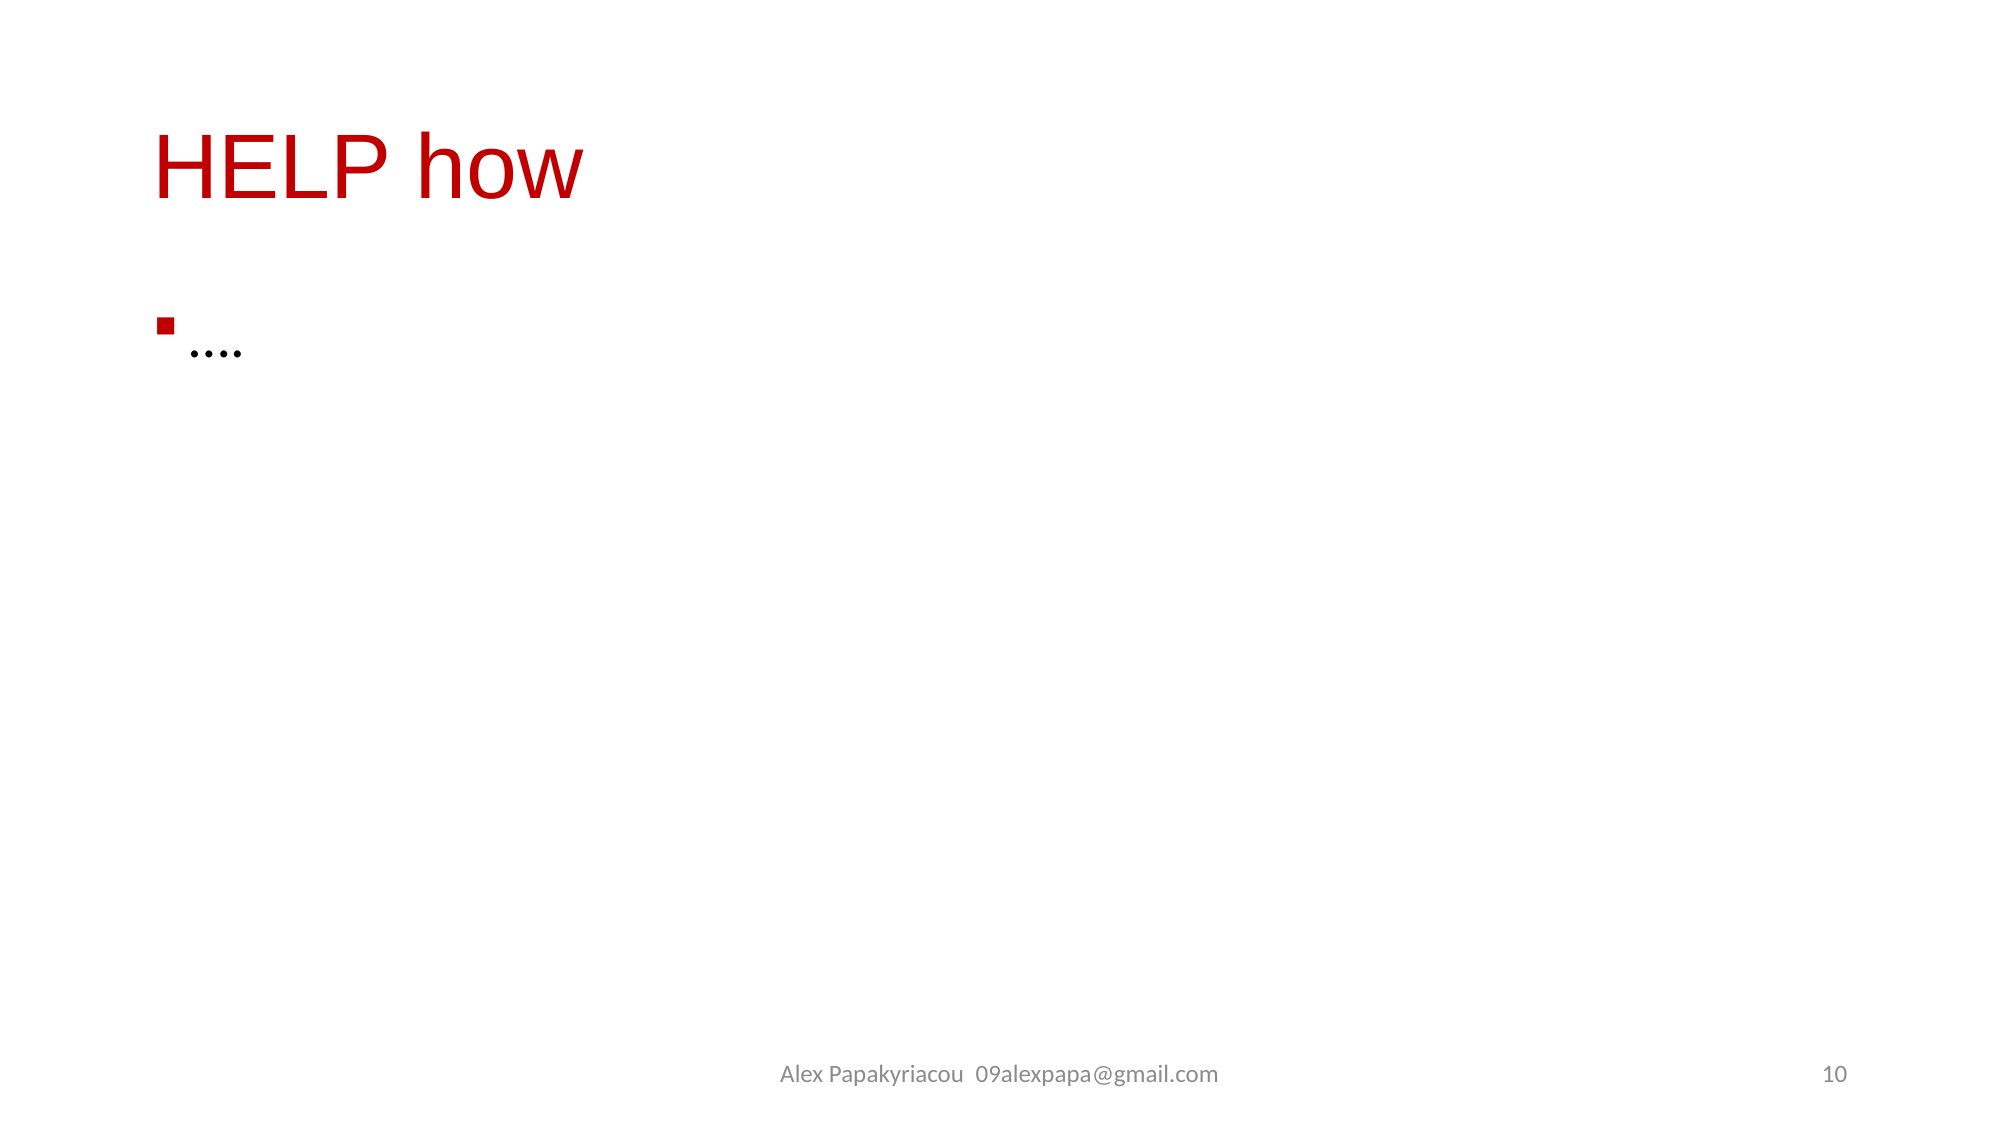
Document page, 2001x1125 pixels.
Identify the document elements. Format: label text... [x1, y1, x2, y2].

title HELP how [137, 59, 1863, 256]
slide_number 10 [1412, 1042, 1863, 1103]
footer Alex Papakyriacou 09alexpapa@gmail.com [662, 1042, 1338, 1103]
list …. [137, 256, 1863, 979]
